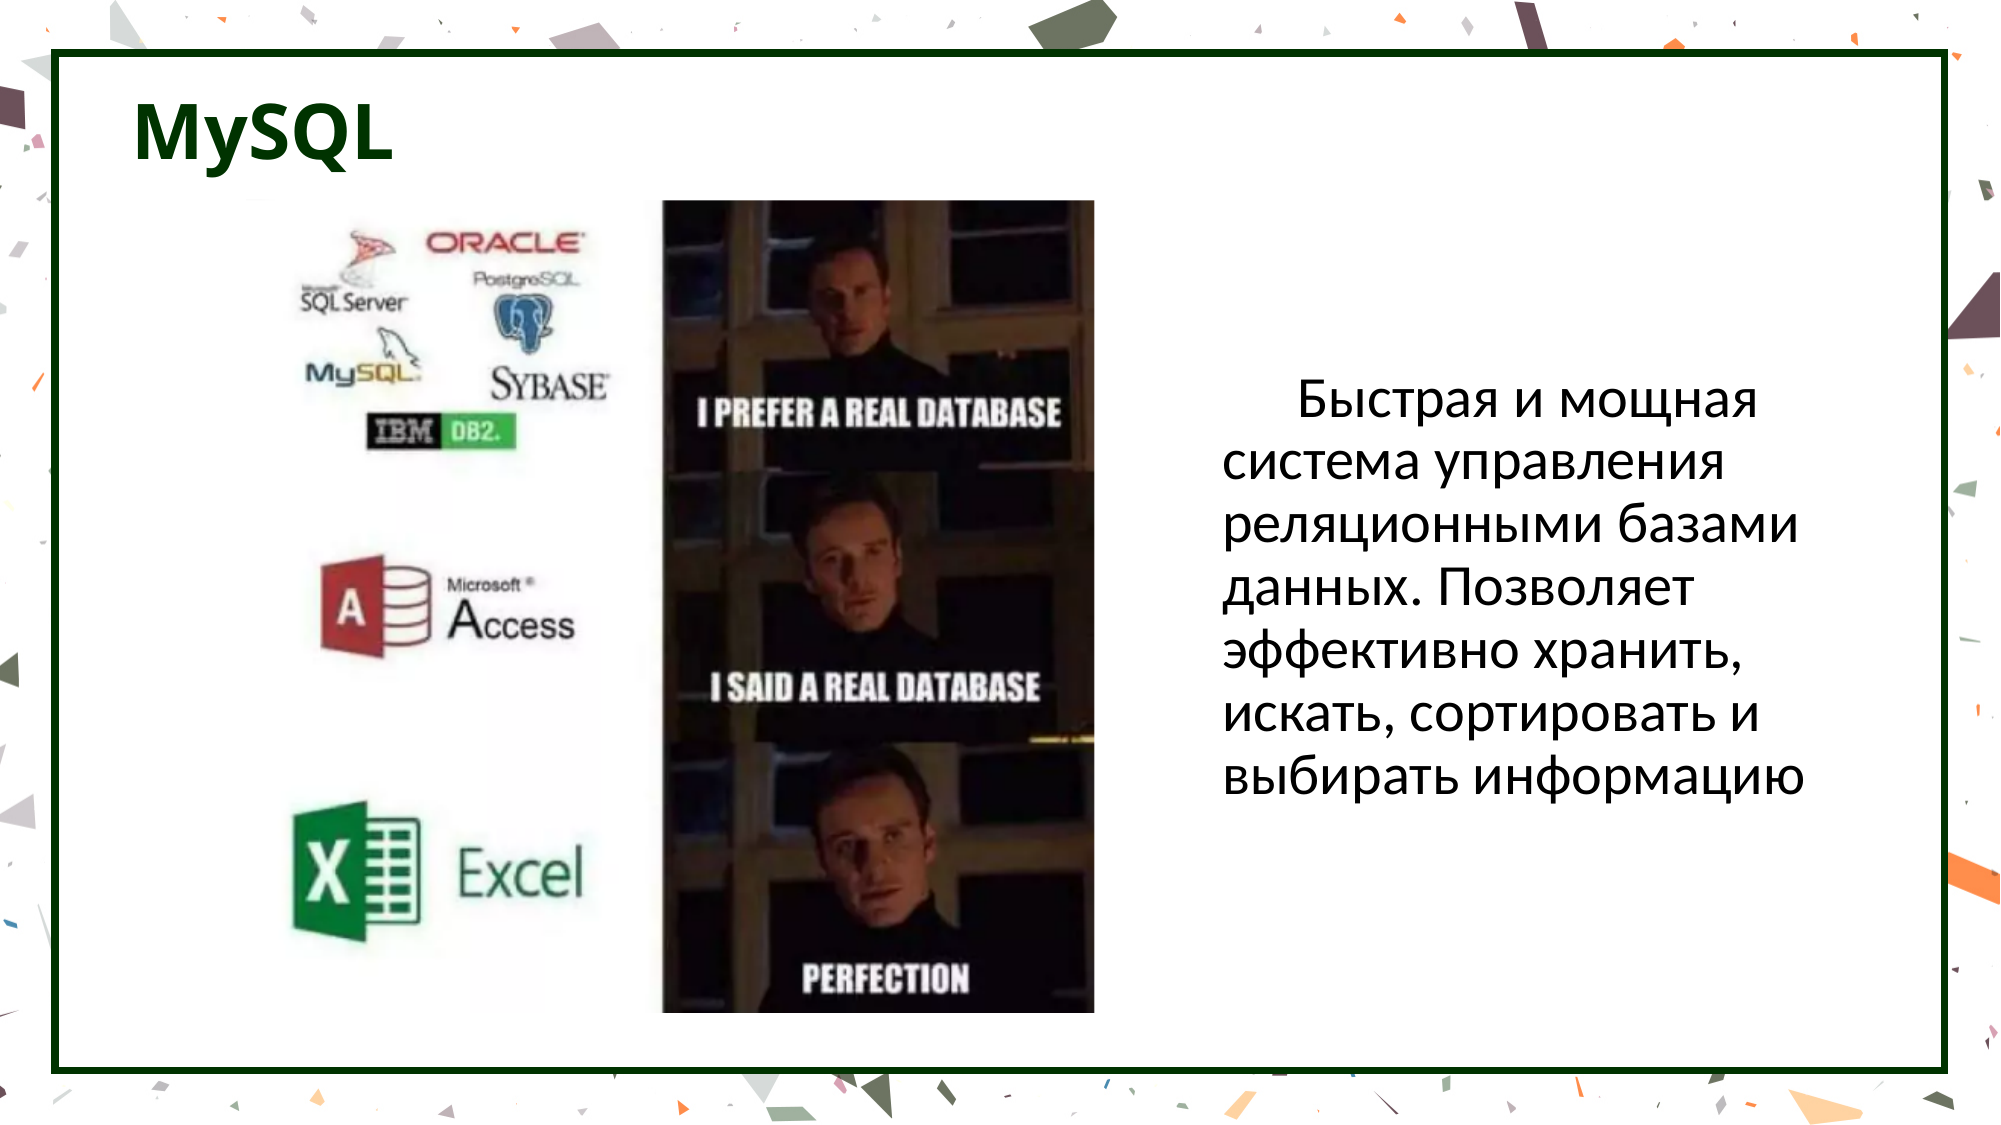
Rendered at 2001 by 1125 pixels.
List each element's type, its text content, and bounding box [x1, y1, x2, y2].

title MySQL [116, 85, 1842, 185]
list Быстрая и мощная система управления реляционными базами данных. Позволяет эффективно хранить, искать, сортировать и выбирать информацию [1207, 359, 1842, 821]
picture [0, 0, 2000, 1125]
